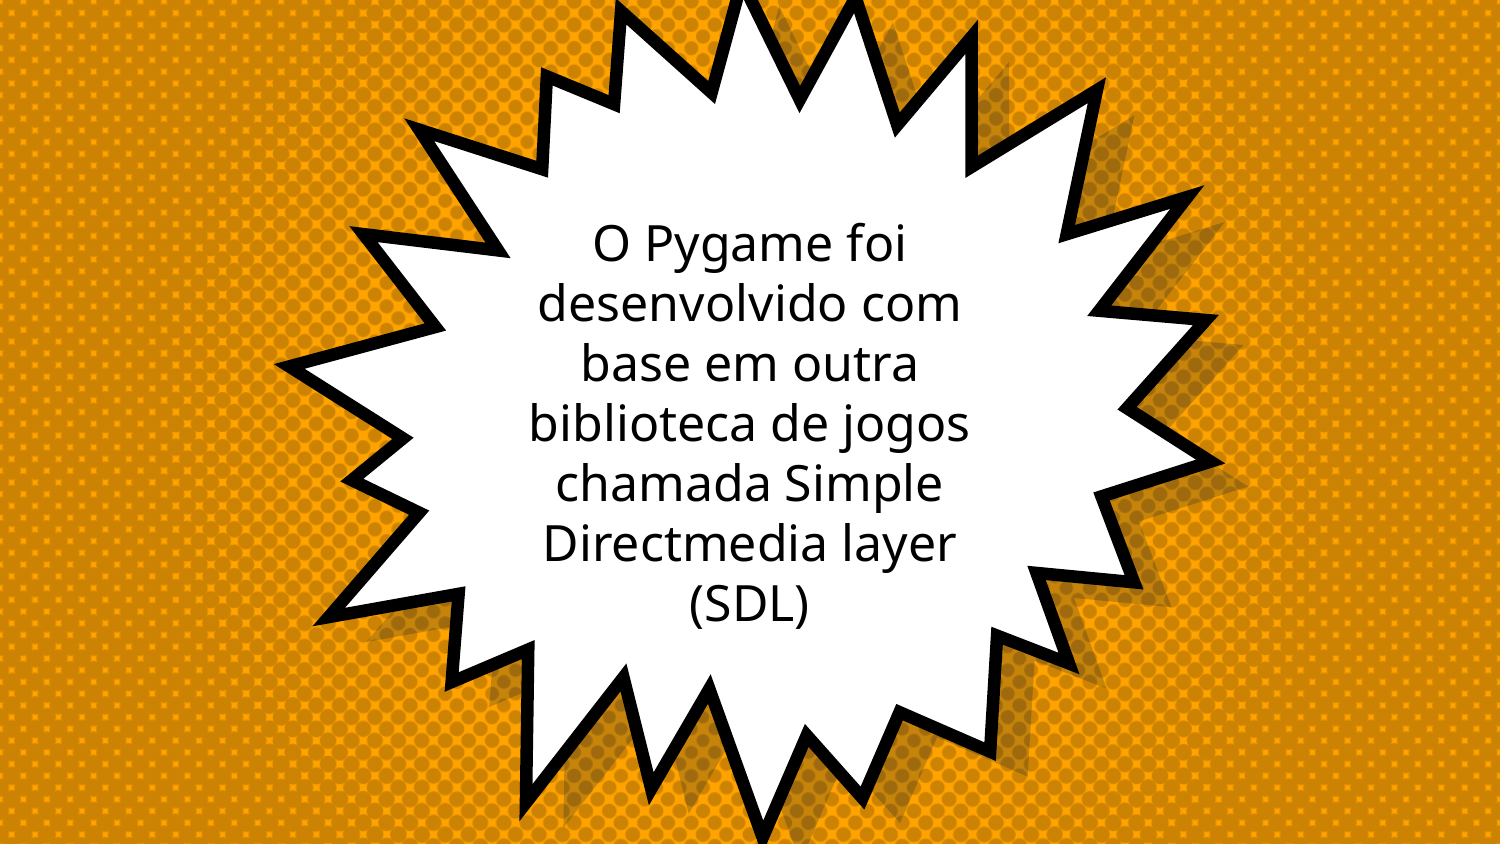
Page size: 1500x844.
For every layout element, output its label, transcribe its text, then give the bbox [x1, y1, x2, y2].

list O Pygame foi desenvolvido com base em outra biblioteca de jogos chamada Simple Directmedia layer (SDL) [476, 354, 1024, 490]
